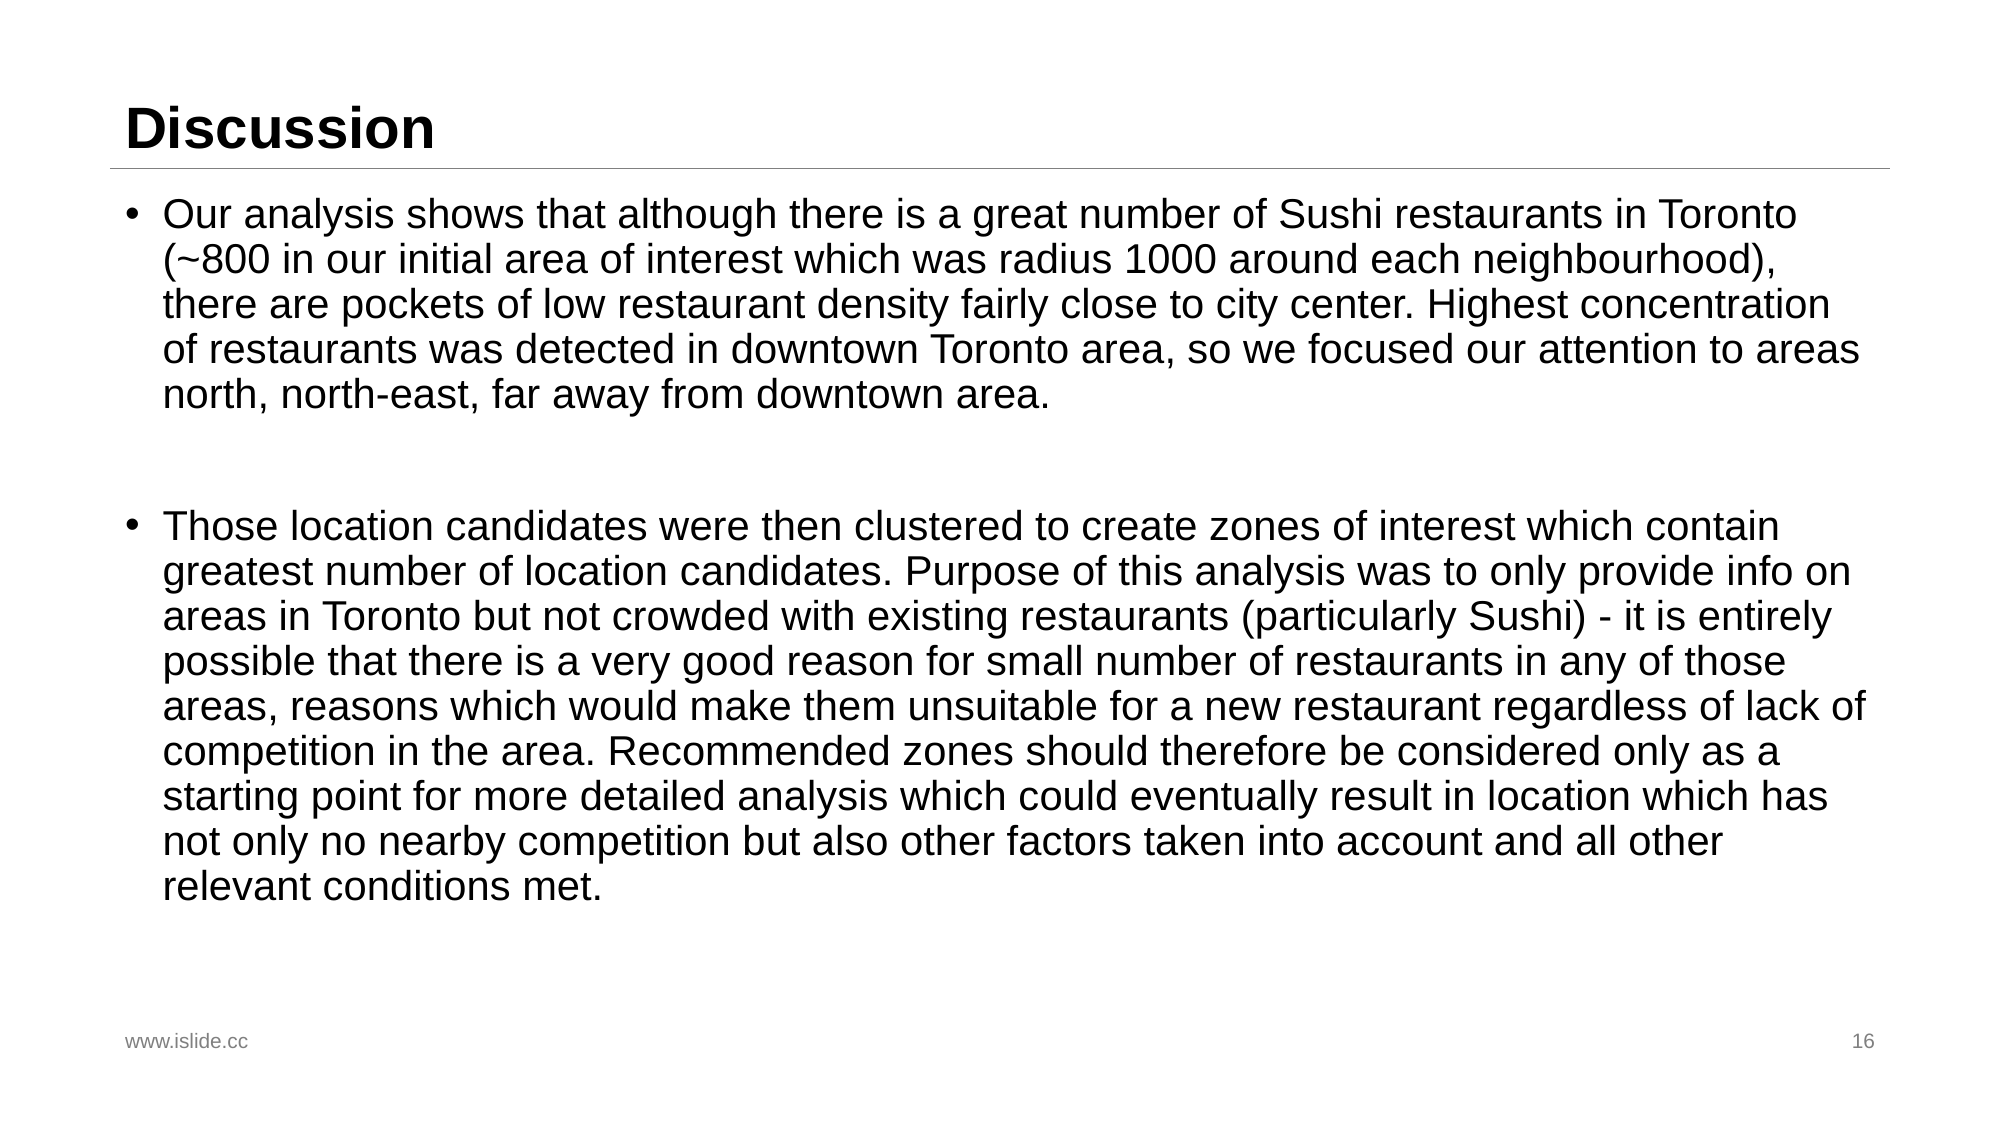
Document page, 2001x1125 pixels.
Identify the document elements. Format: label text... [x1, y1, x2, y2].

footer www.islide. cc [109, 1023, 790, 1058]
list Our analysis shows that although there is a great number of Sushi restaurants in Toronto (~800 in our initial area of interest which was radius 1000 around each neighbourhood), there are pockets of low restaurant density fairly close to city center. Highest concentration of restaurants was detected in downtown Toronto area, so we focused our attention to areas north, north-east, far away from downtown area. Those location candidates were then clustered to create zones of interest which contain greatest number of location candidates. Purpose of this analysis was to only provide info on areas in Toronto but not crowded with existing restaurants (particularly Sushi) - it is entirely possible that there is a very good reason for small number of restaurants in any of those areas, reasons which would make them unsuitable for a new restaurant regardless of lack of competition in the area. Recommended zones should therefore be considered only as a starting point for more detailed analysis which could eventually result in location which has not only no nearby competition but also other factors taken into account and all other relevant conditions met. [109, 185, 1890, 1007]
slide_number 16 [1412, 1023, 1890, 1058]
title Discussion [109, 0, 1890, 169]
